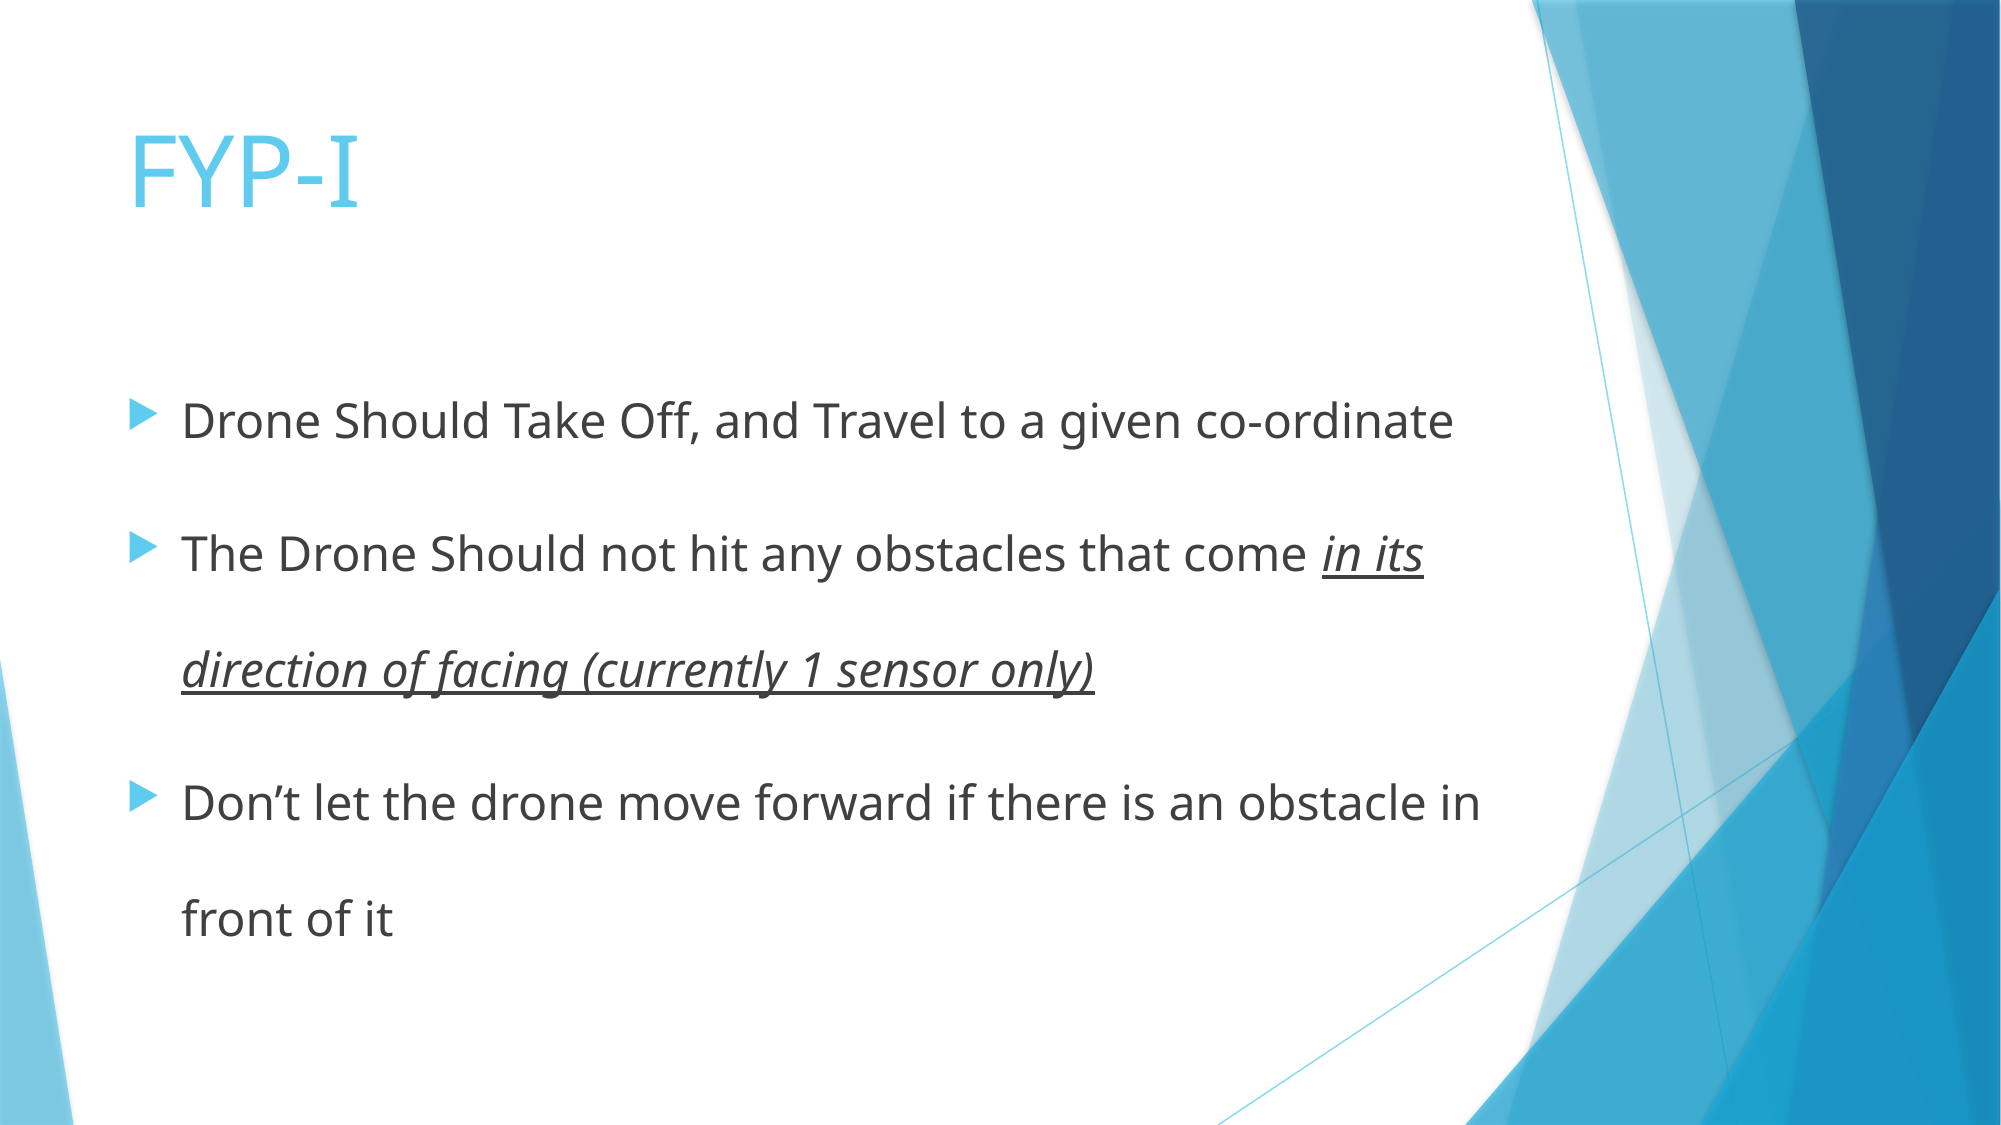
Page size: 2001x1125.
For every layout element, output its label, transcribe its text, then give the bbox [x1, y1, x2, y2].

title FYP-I [111, 99, 1522, 317]
list Drone Should Take Off, and Travel to a given co-ordinate The Drone Should not hit any obstacles that come in its direction of facing (currently 1 sensor only) Don’t let the drone move forward if there is an obstacle in front of it [111, 324, 1522, 962]
